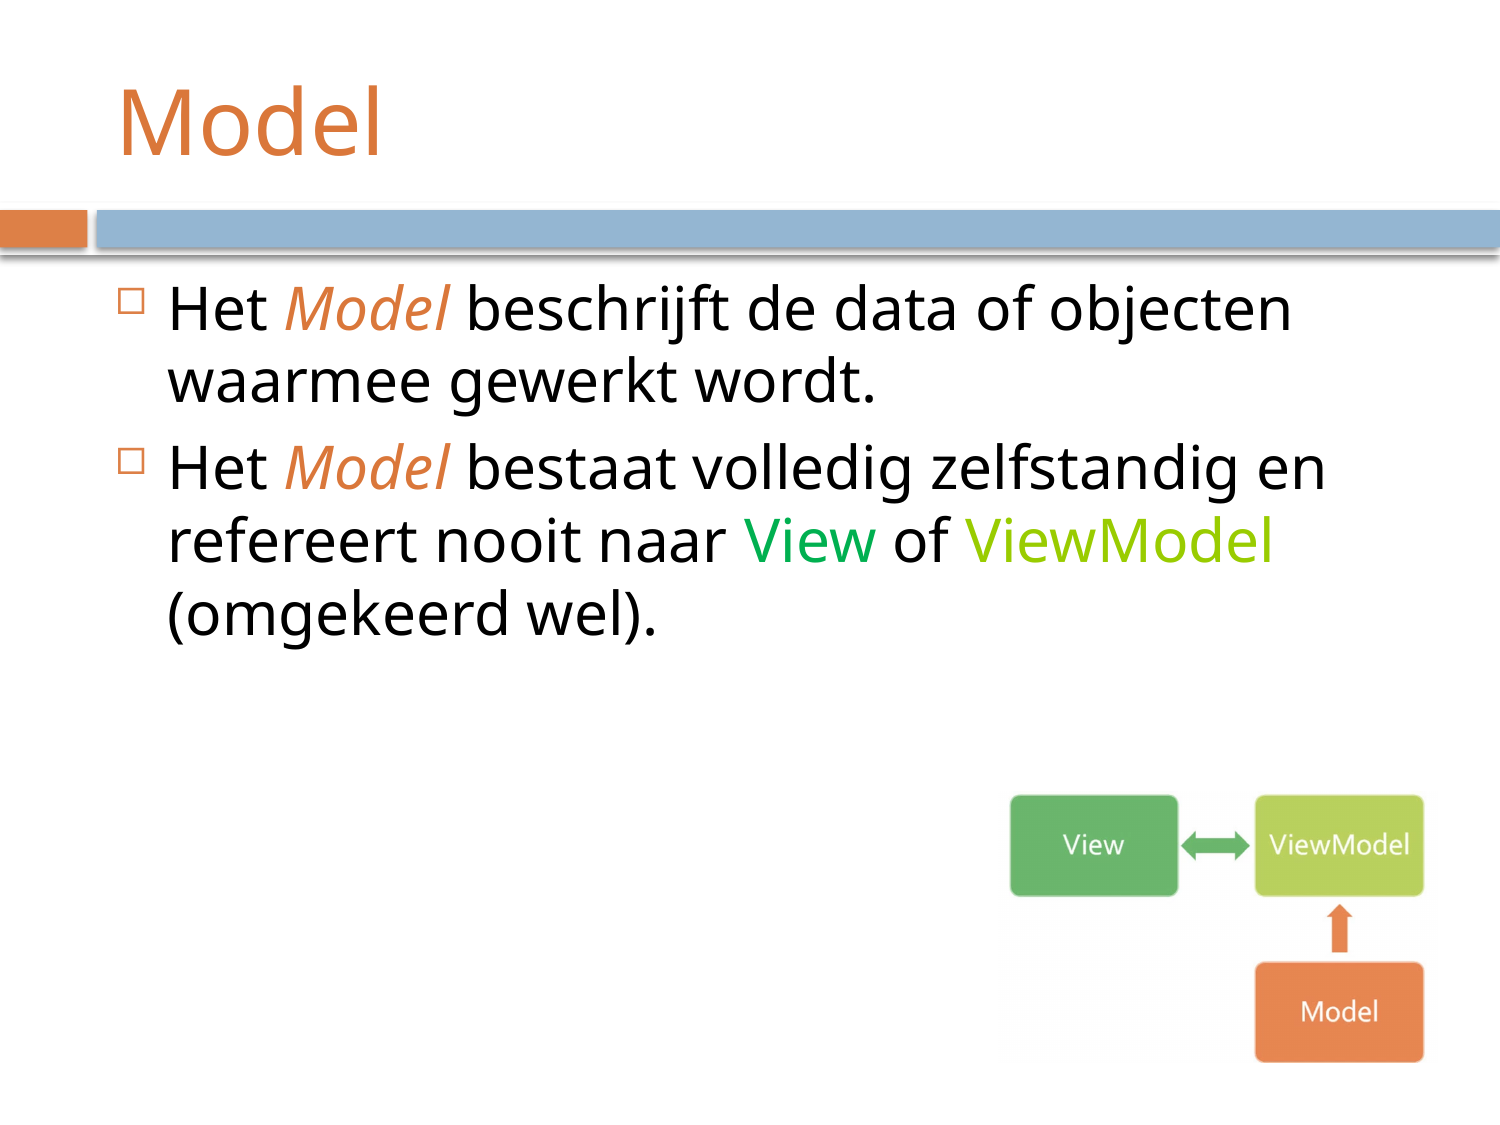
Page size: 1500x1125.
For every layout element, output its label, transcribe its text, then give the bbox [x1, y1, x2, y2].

title Model [100, 37, 1438, 200]
picture [997, 791, 1439, 1063]
list Het Model beschrijft de data of objecten waarmee gewerkt wordt. Het Model bestaat volledig zelfstandig en refereert nooit naar View of ViewModel (omgekeerd wel). [100, 262, 1438, 1000]
